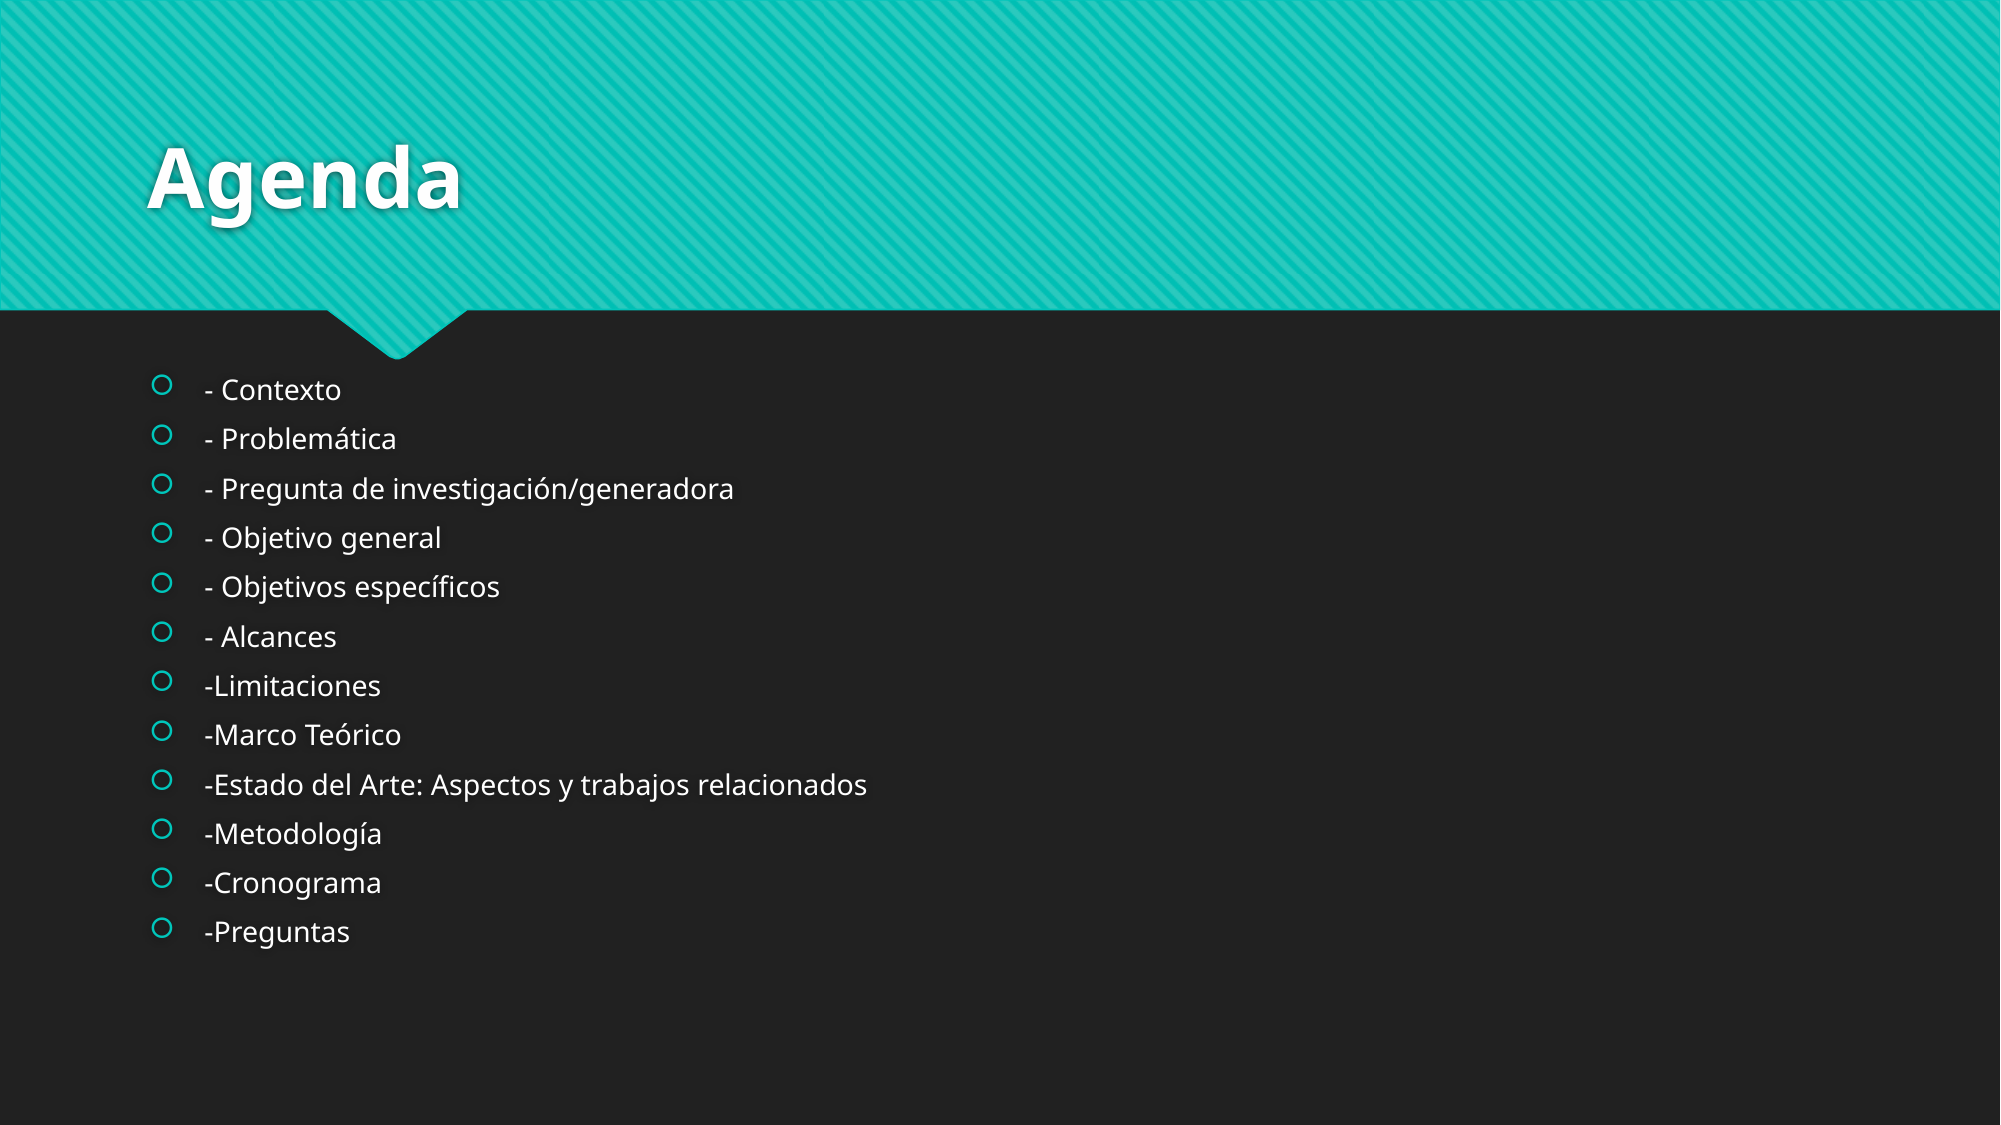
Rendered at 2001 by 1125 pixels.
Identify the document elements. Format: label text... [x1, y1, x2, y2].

title Agenda [132, 73, 1868, 233]
list - Contexto - Problemática - Pregunta de investigación/generadora - Objetivo general - Objetivos específicos - Alcances -Limitaciones -Marco Teórico -Estado del Arte: Aspectos y trabajos relacionados -Metodología -Cronograma -Preguntas [134, 364, 1866, 962]
